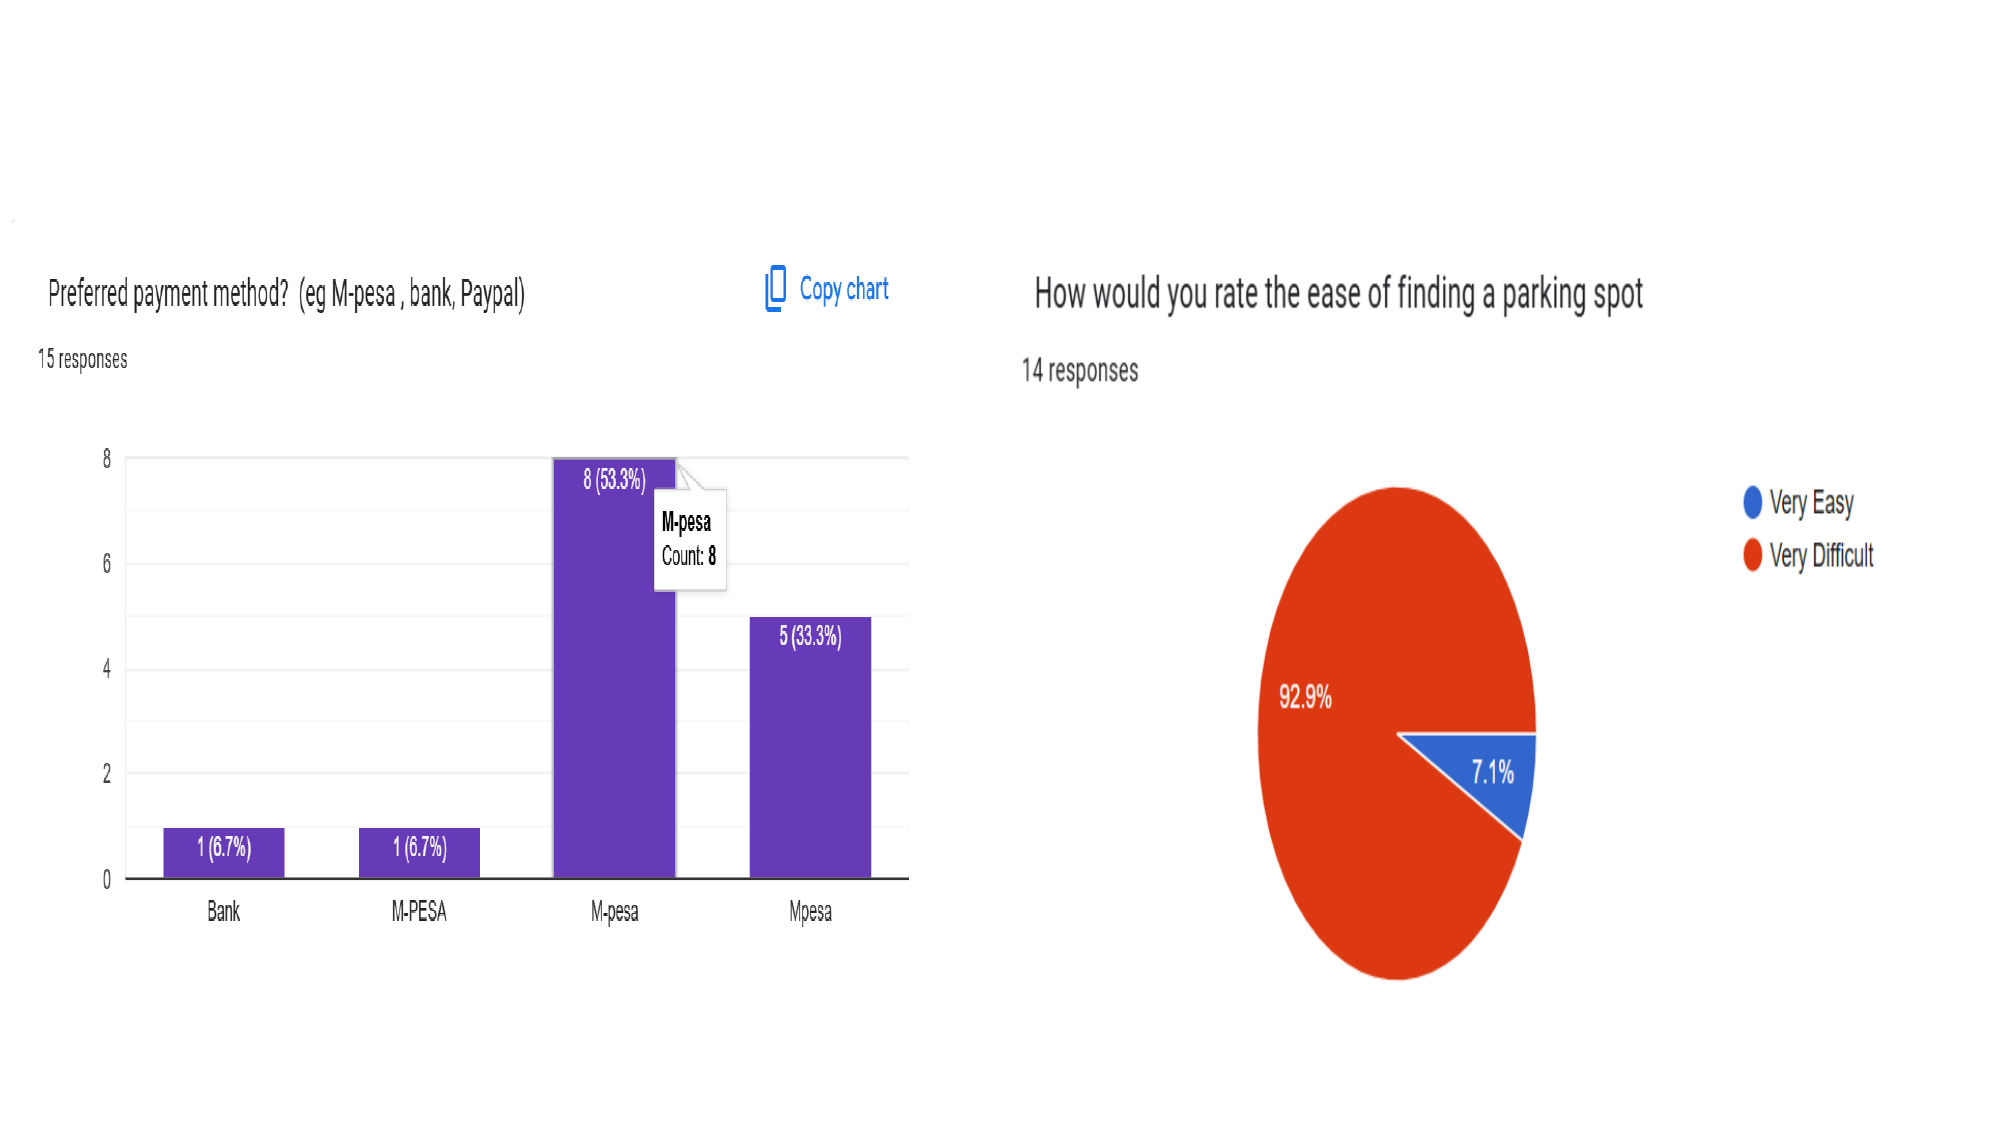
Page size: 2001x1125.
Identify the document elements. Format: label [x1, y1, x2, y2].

picture [12, 220, 917, 1004]
picture [985, 220, 1954, 1004]
